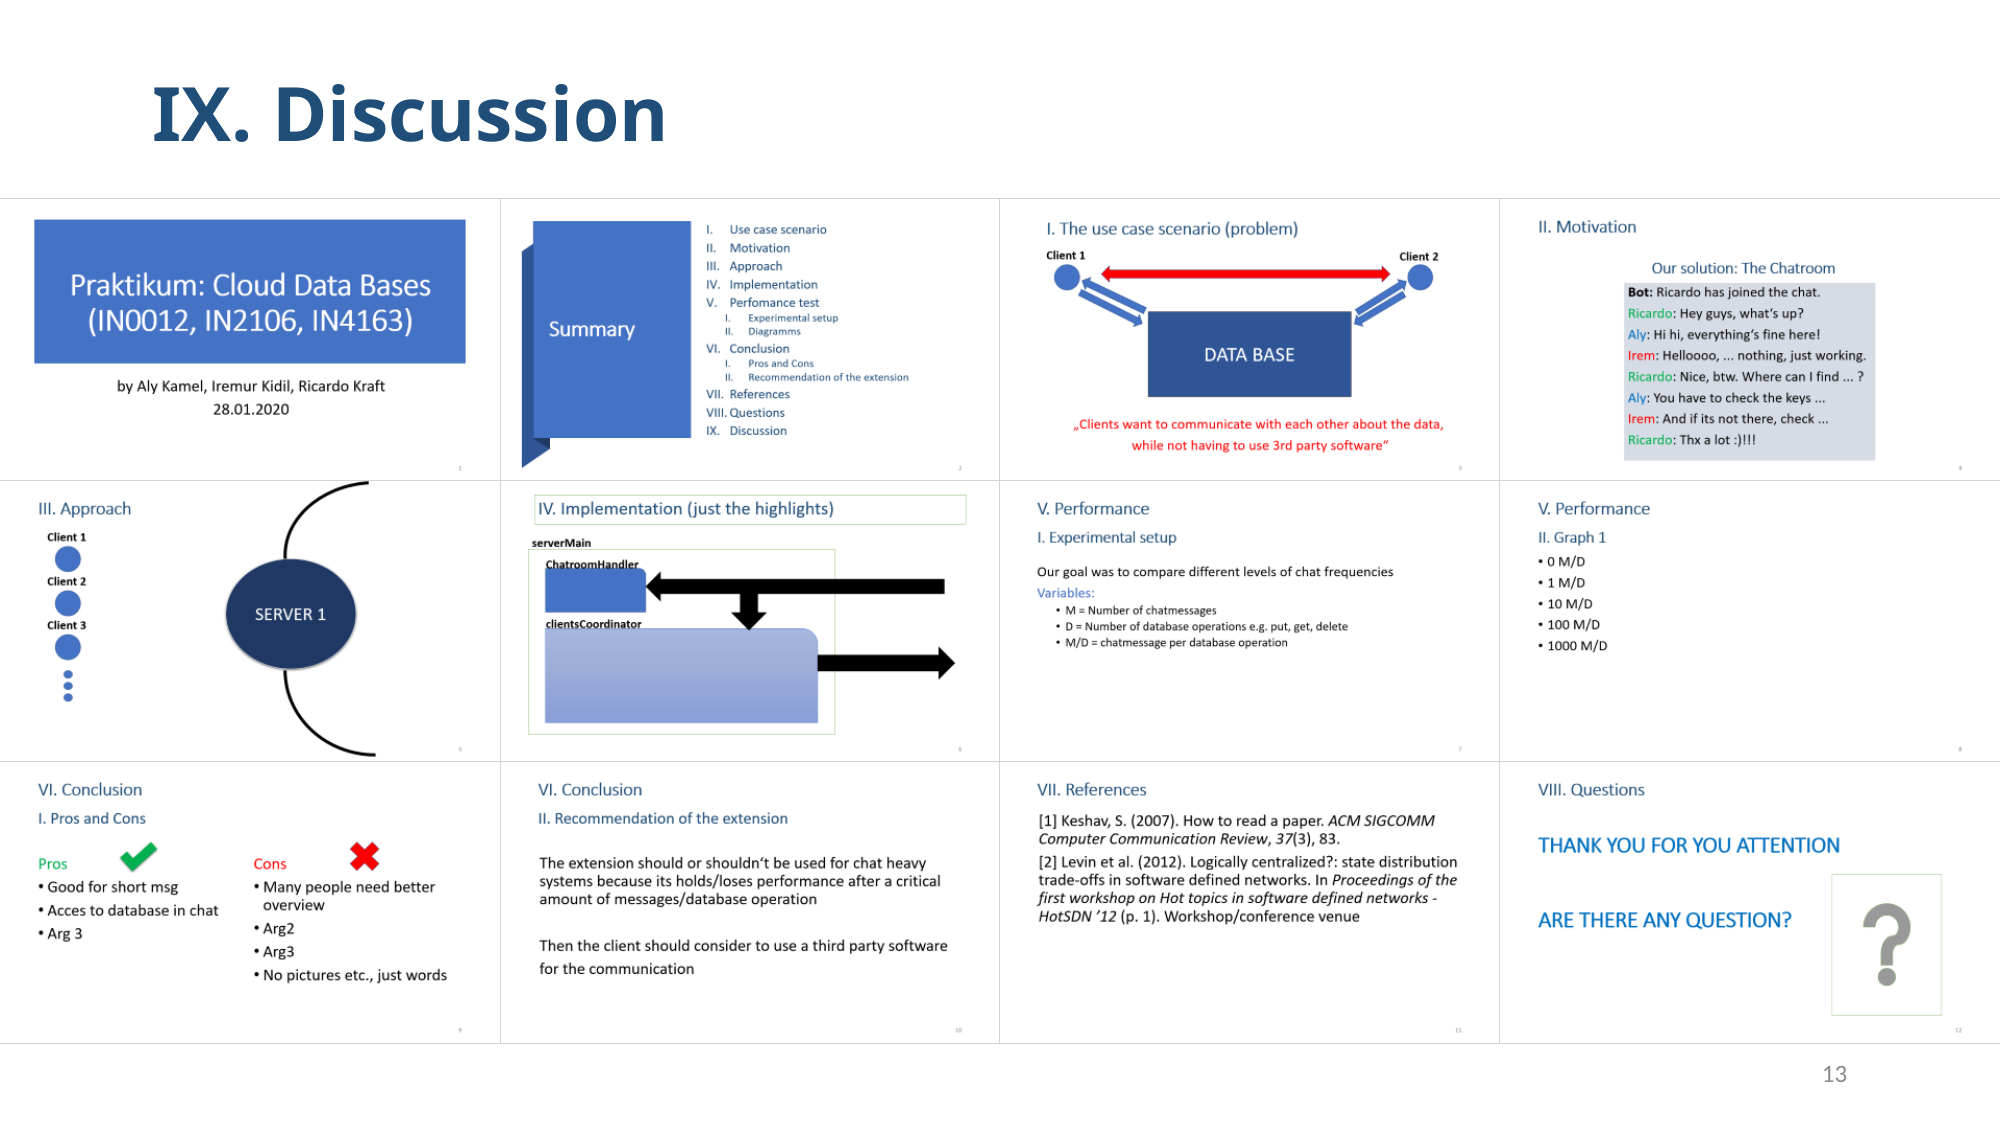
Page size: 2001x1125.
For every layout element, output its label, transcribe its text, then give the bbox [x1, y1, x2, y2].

picture [501, 199, 999, 480]
slide_number 13 [1412, 1044, 1863, 1103]
title IX. Discussion [137, 59, 1863, 175]
picture [1000, 199, 1499, 480]
picture [0, 762, 500, 1043]
picture [1500, 762, 2000, 1043]
picture [0, 481, 500, 761]
picture [501, 481, 999, 761]
picture [1500, 481, 2000, 761]
picture [1000, 481, 1499, 761]
picture [501, 762, 999, 1043]
picture [1500, 199, 2000, 480]
picture [1000, 762, 1499, 1043]
picture [0, 199, 500, 480]
